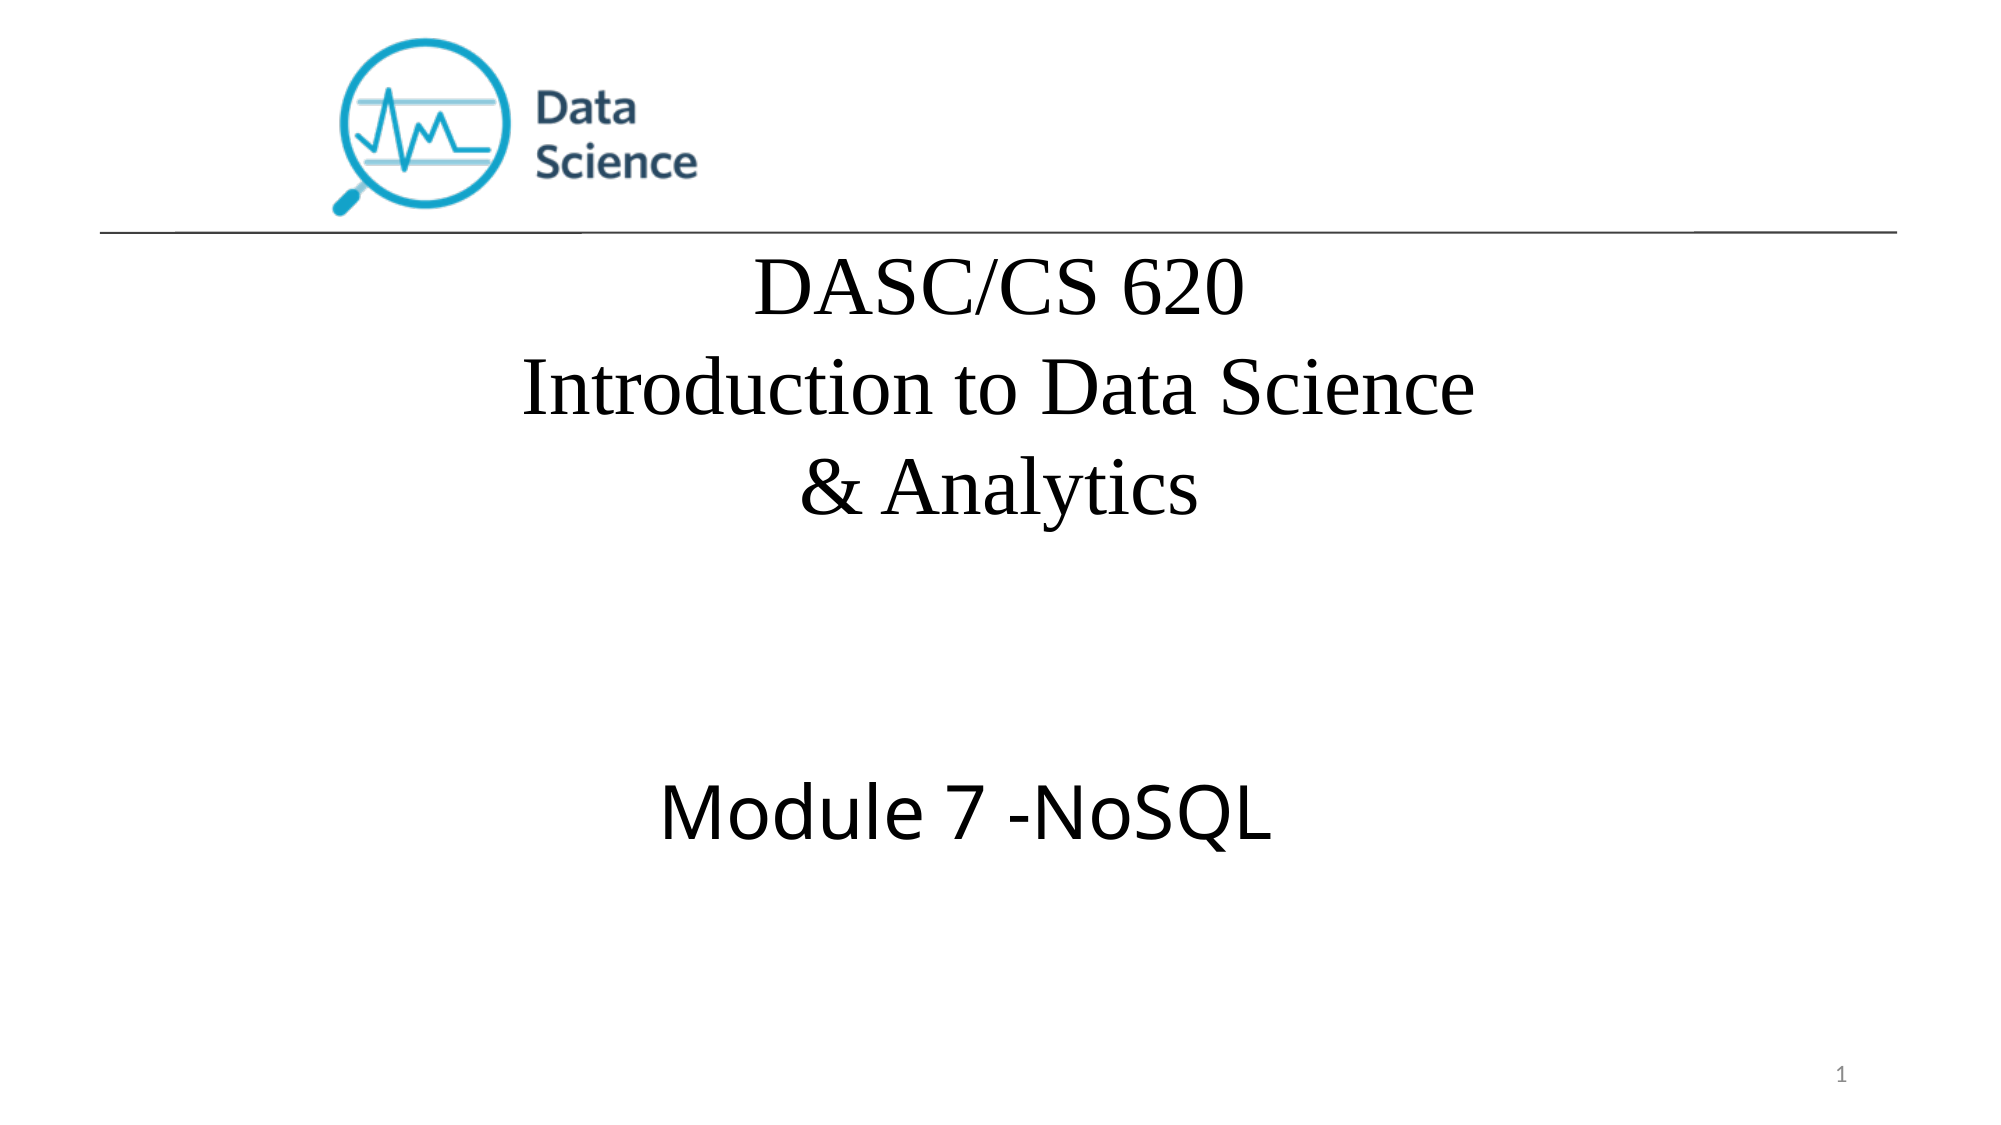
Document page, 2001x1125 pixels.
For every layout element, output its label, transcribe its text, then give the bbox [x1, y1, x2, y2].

slide_number 1 [1412, 1042, 1863, 1103]
text_box DASC/CS 620 Introduction to Data Science & Analytics [478, 223, 1522, 539]
title Module 7 -NoSQL [388, 471, 1563, 864]
picture [305, 33, 870, 224]
